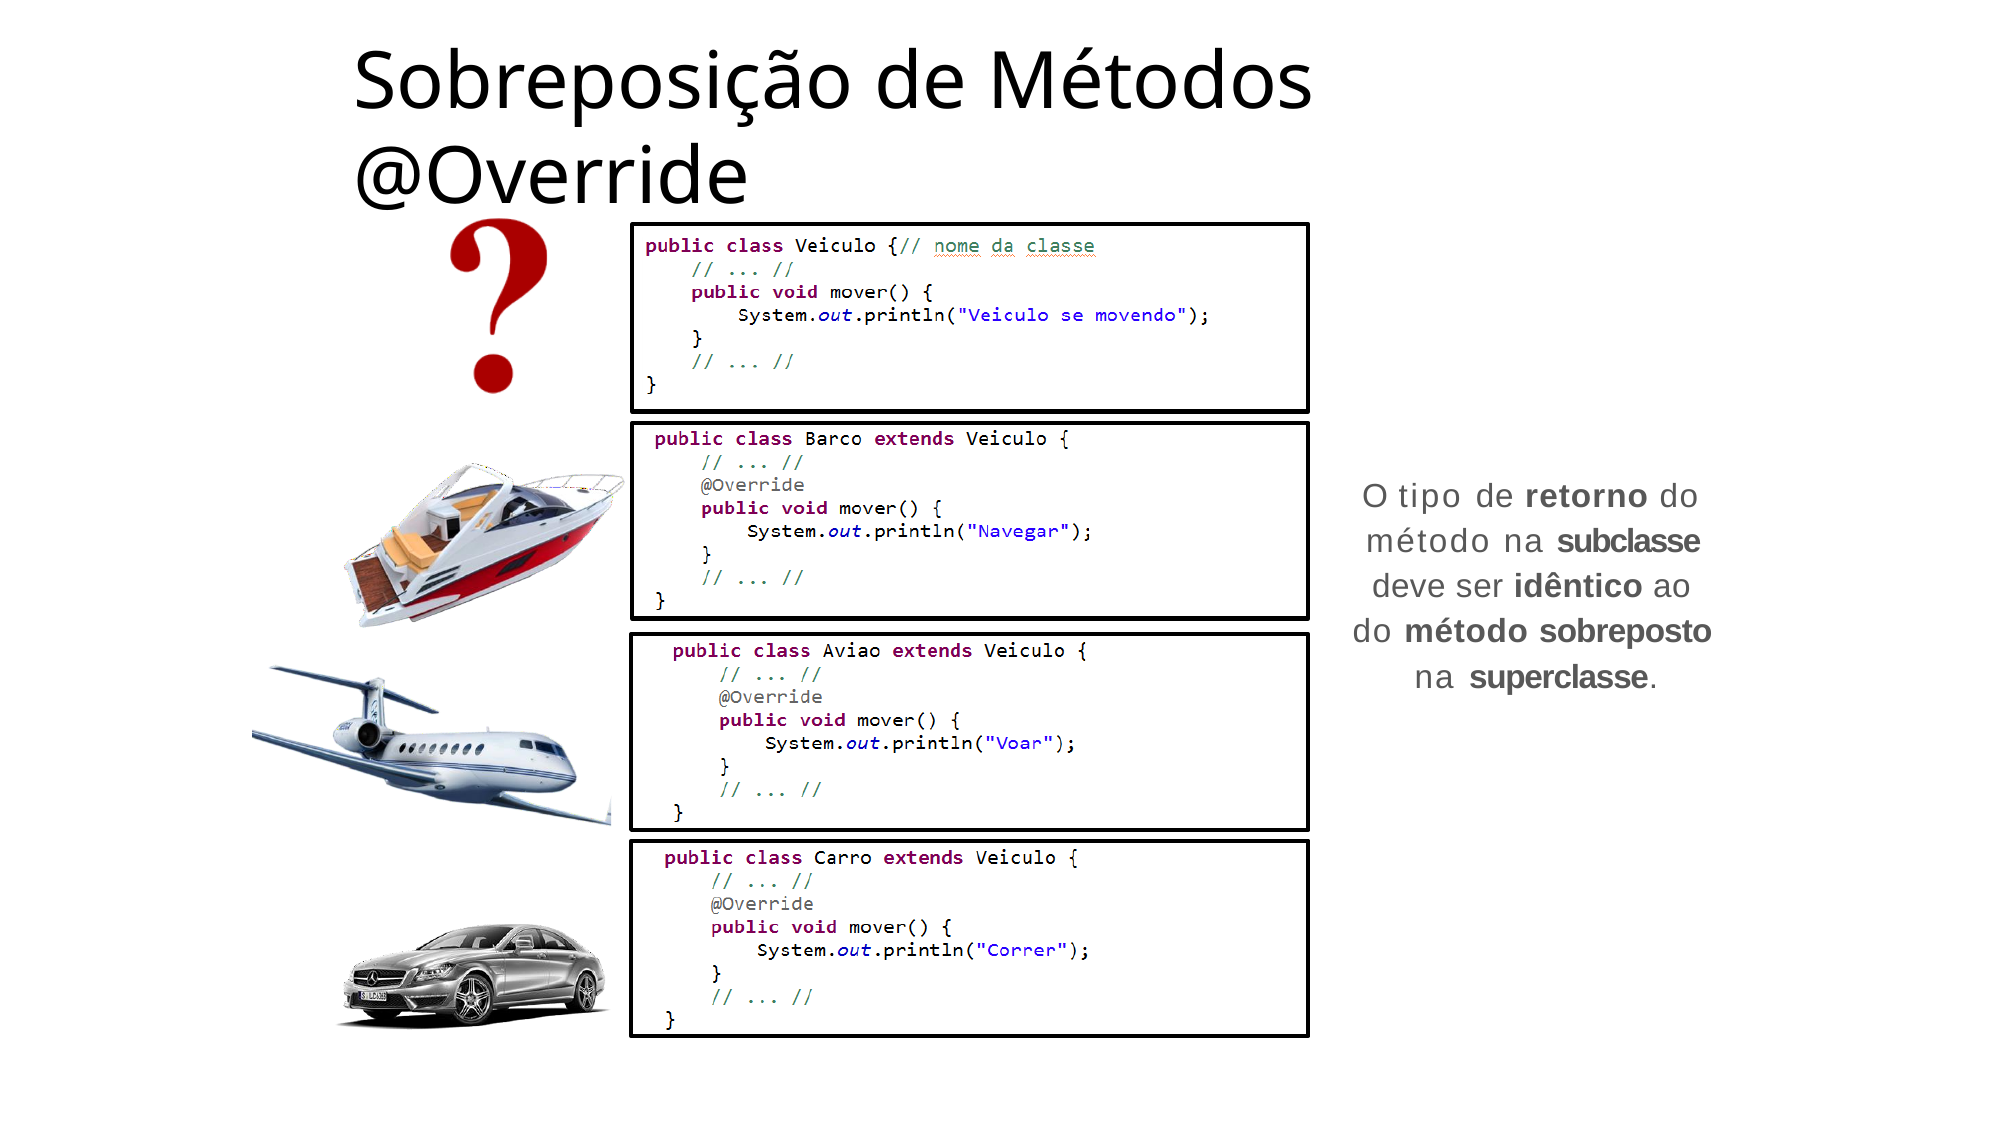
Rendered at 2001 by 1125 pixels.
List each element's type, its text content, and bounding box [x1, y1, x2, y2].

title Sobreposição de Métodos @Override [351, 26, 1650, 220]
text_box [450, 218, 548, 222]
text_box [249, 222, 1750, 1125]
